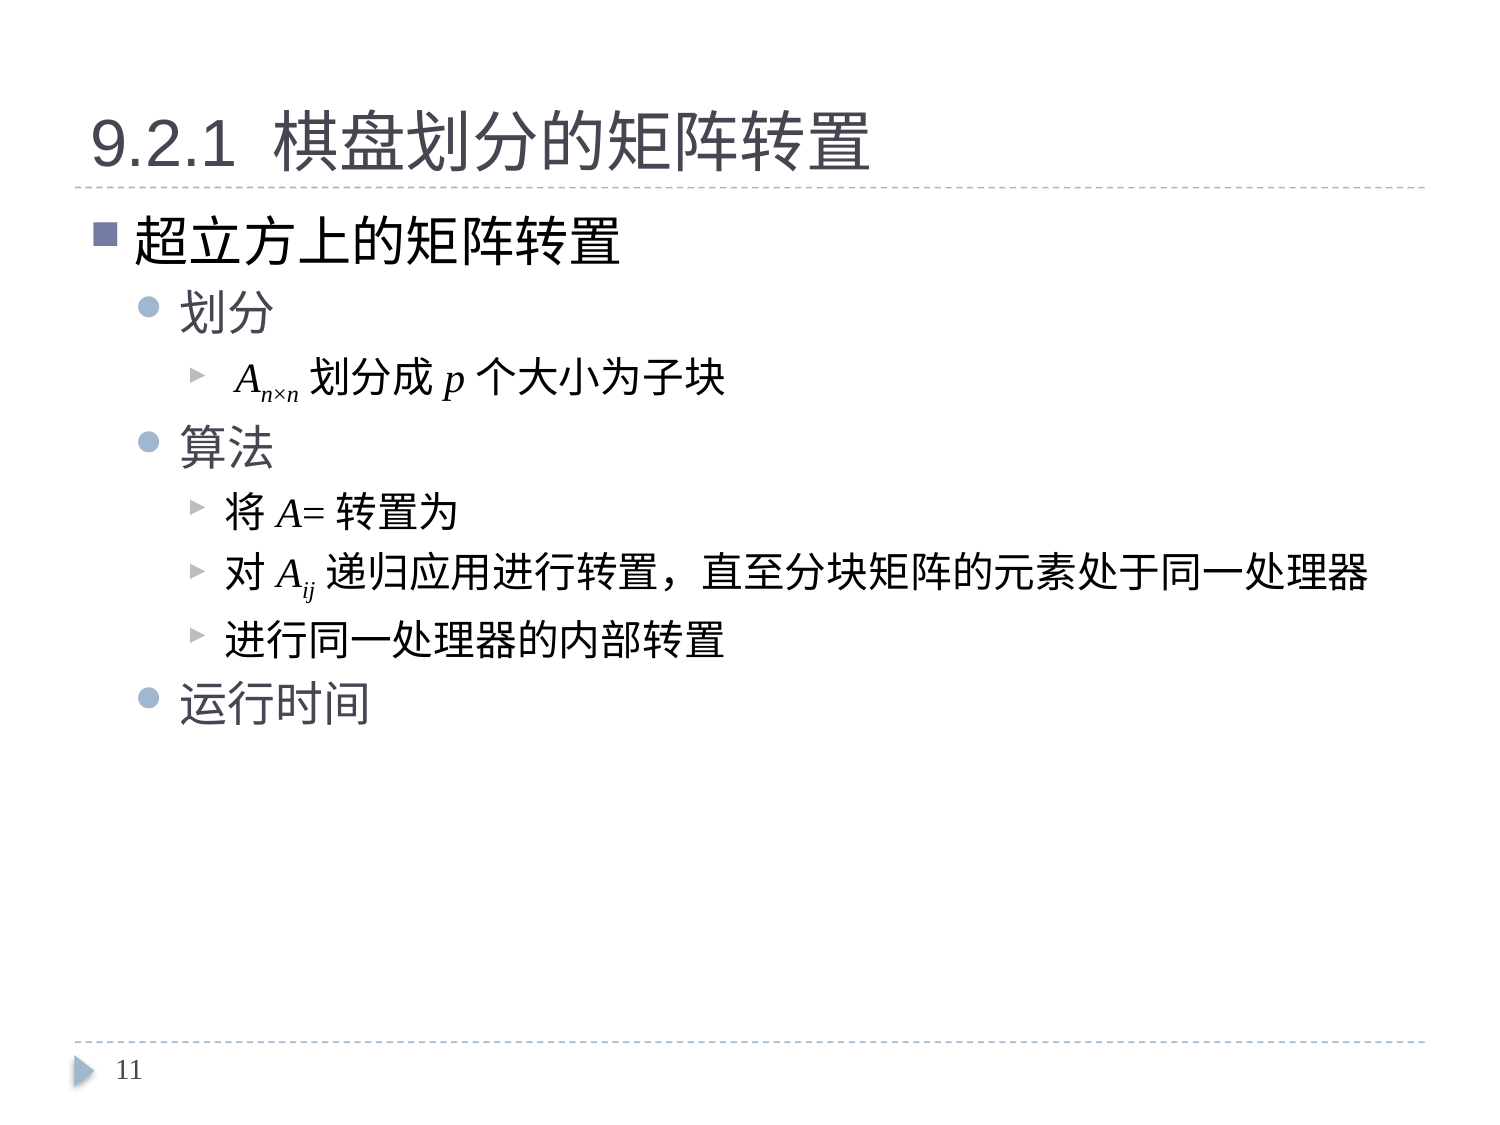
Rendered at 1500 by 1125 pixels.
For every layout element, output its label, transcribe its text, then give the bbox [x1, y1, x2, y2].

title 9.2.1 棋盘划分的矩阵转置 [74, 24, 1426, 188]
slide_number 11 [100, 1042, 426, 1103]
